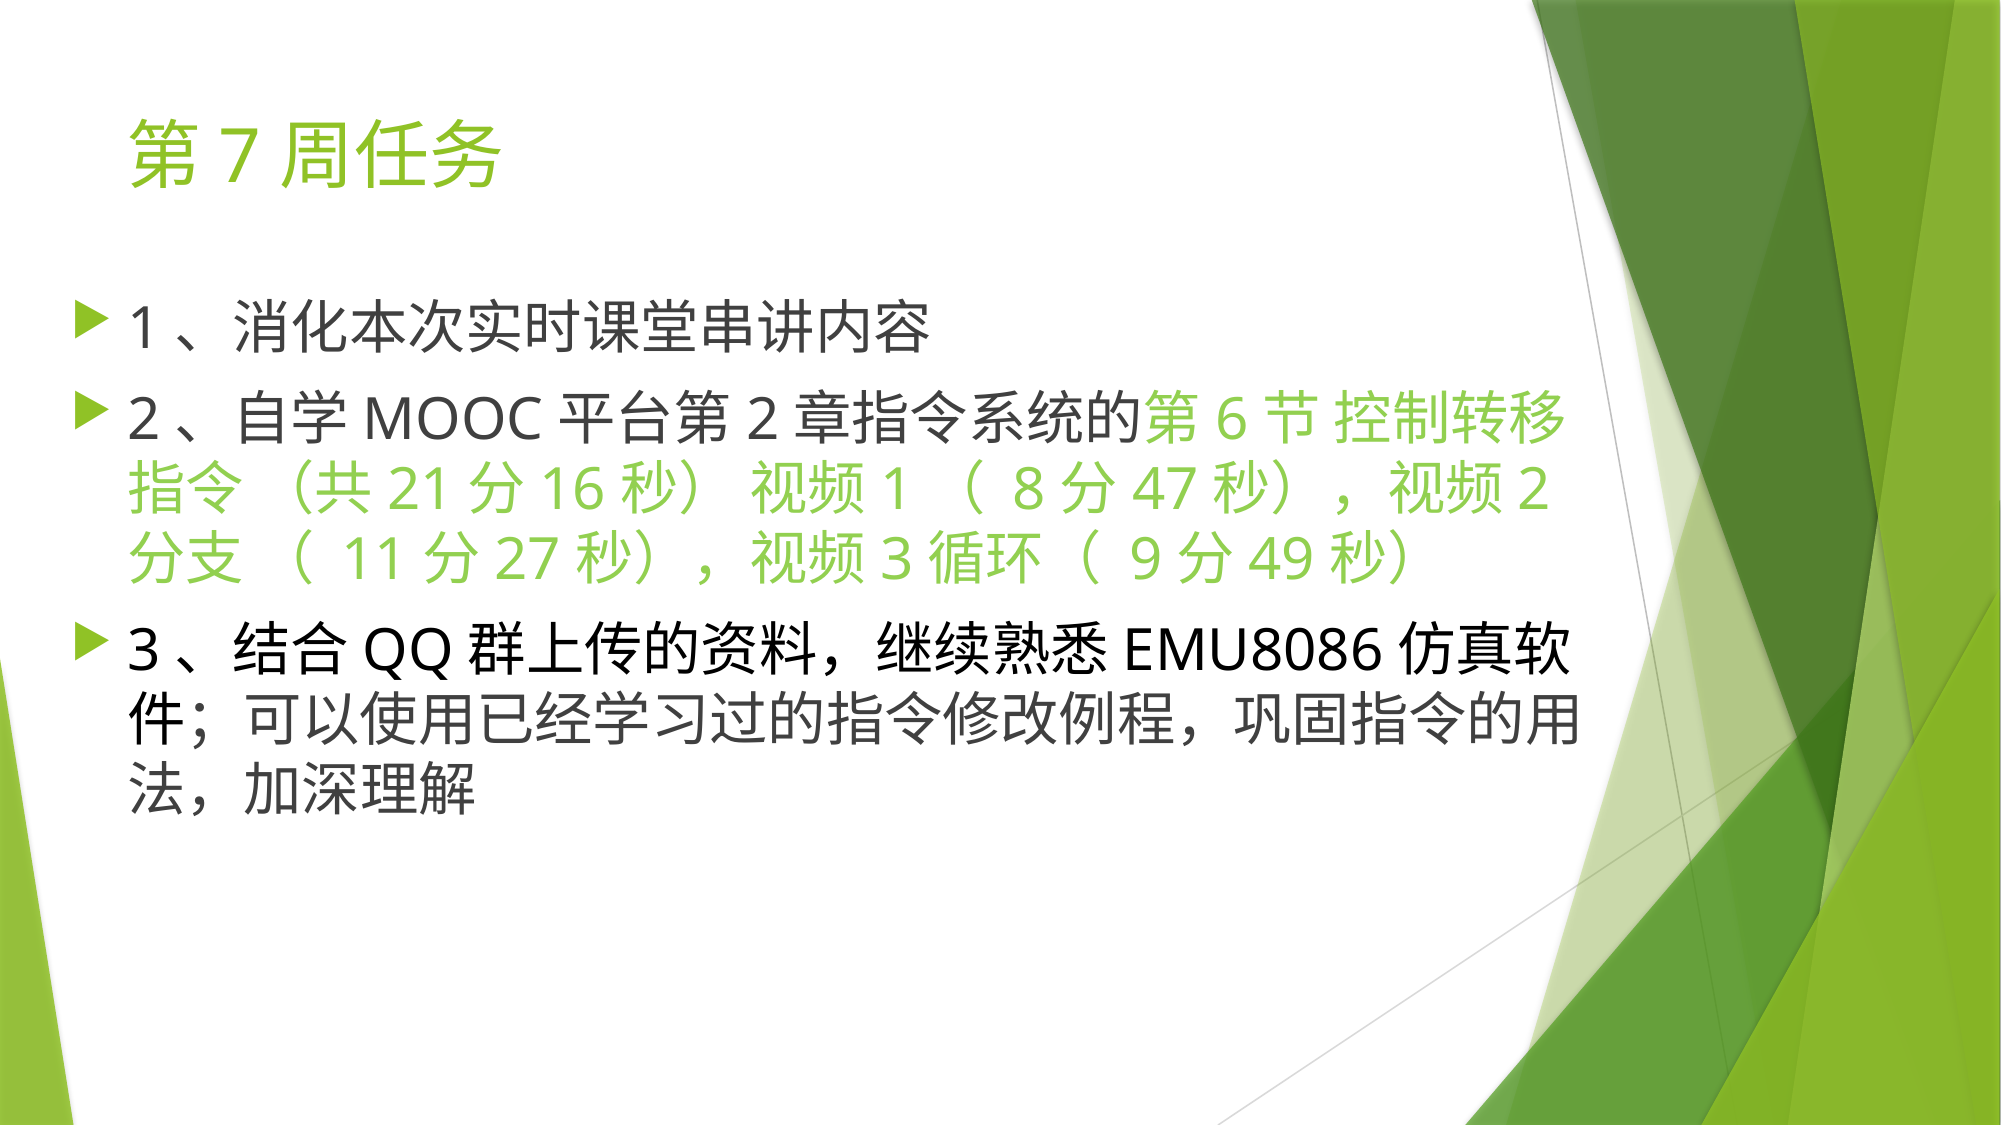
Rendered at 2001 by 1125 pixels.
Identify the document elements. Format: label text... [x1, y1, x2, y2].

title 第7周任务 [111, 99, 1522, 283]
list 1、消化本次实时课堂串讲内容 2、自学MOOC平台第2章指令系统的第6节 控制转移指令 （共21分16秒） 视频1（ 8分47秒），视频2分支 （ 11分27秒），视频3循环（ 9分49秒） 3、结合QQ群上传的资料，继续熟悉EMU8086仿真软件；可以使用已经学习过的指令修改例程，巩固指令的用法，加深理解 [55, 283, 1618, 920]
